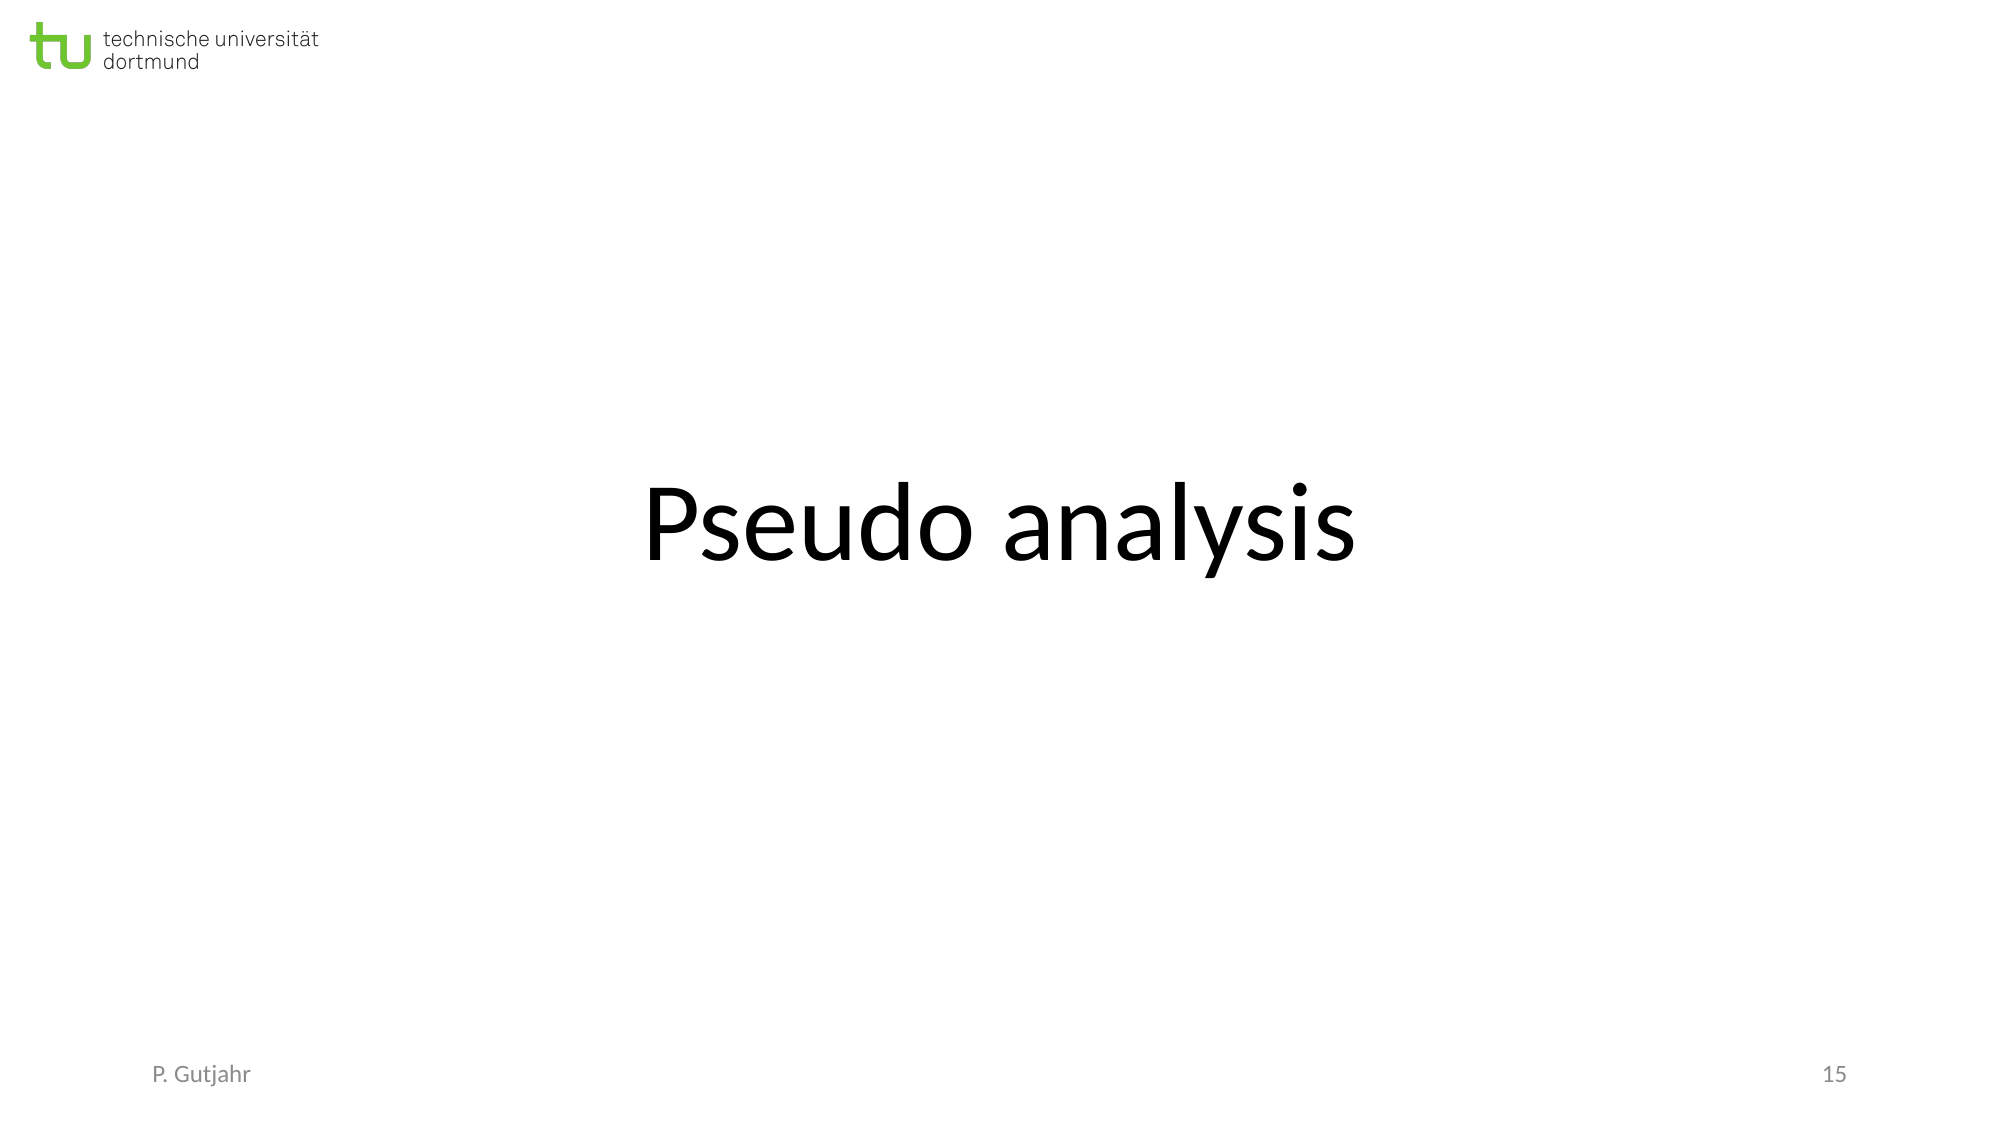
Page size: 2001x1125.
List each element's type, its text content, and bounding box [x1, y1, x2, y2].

slide_number P. Gutjahr [137, 1042, 588, 1103]
picture [23, 15, 325, 76]
list Pseudo analysis [137, 299, 1863, 1014]
slide_number 15 [1412, 1042, 1863, 1103]
